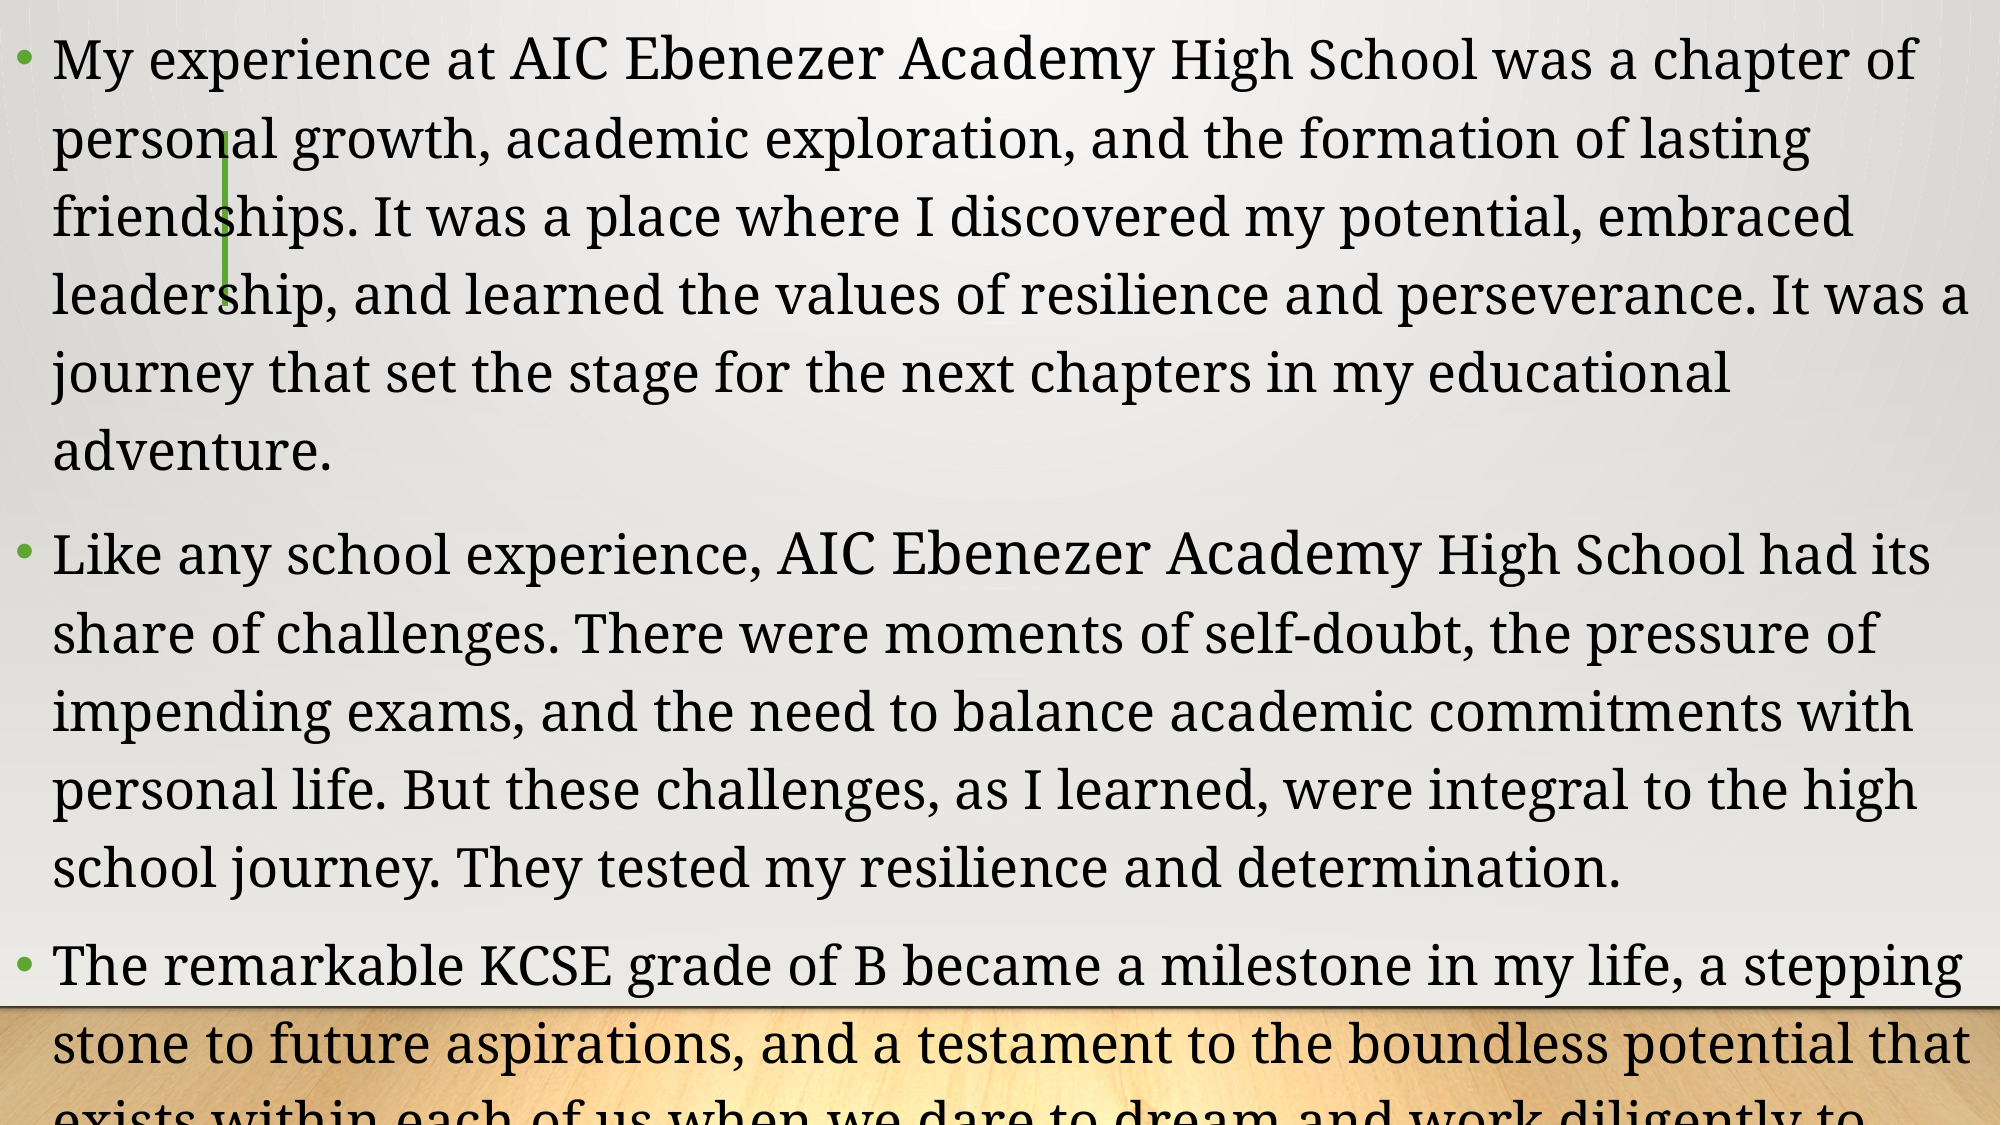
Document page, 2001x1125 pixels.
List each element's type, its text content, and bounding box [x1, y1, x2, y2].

list My experience at AIC Ebenezer Academy High School was a chapter of personal growth, academic exploration, and the formation of lasting friendships. It was a place where I discovered my potential, embraced leadership, and learned the values of resilience and perseverance. It was a journey that set the stage for the next chapters in my educational adventure. Like any school experience, AIC Ebenezer Academy High School had its share of challenges. There were moments of self-doubt, the pressure of impending exams, and the need to balance academic commitments with personal life. But these challenges, as I learned, were integral to the high school journey. They tested my resilience and determination. The remarkable KCSE grade of B became a milestone in my life, a stepping stone to future aspirations, and a testament to the boundless potential that exists within each of us when we dare to dream and work diligently to turn those dreams into reality. "Joining Dedan Kimathi University of Technology marked the beginning of a new chapter in my life, a chapter that had been nurtured through years of hard work and unwavering determination. As I packed my bags and left for the university, a mixture of excitement and apprehension filled my heart. The road ahead was paved with the promise of higher education, new horizons, and the pursuit of knowledge. [0, 0, 2000, 1125]
